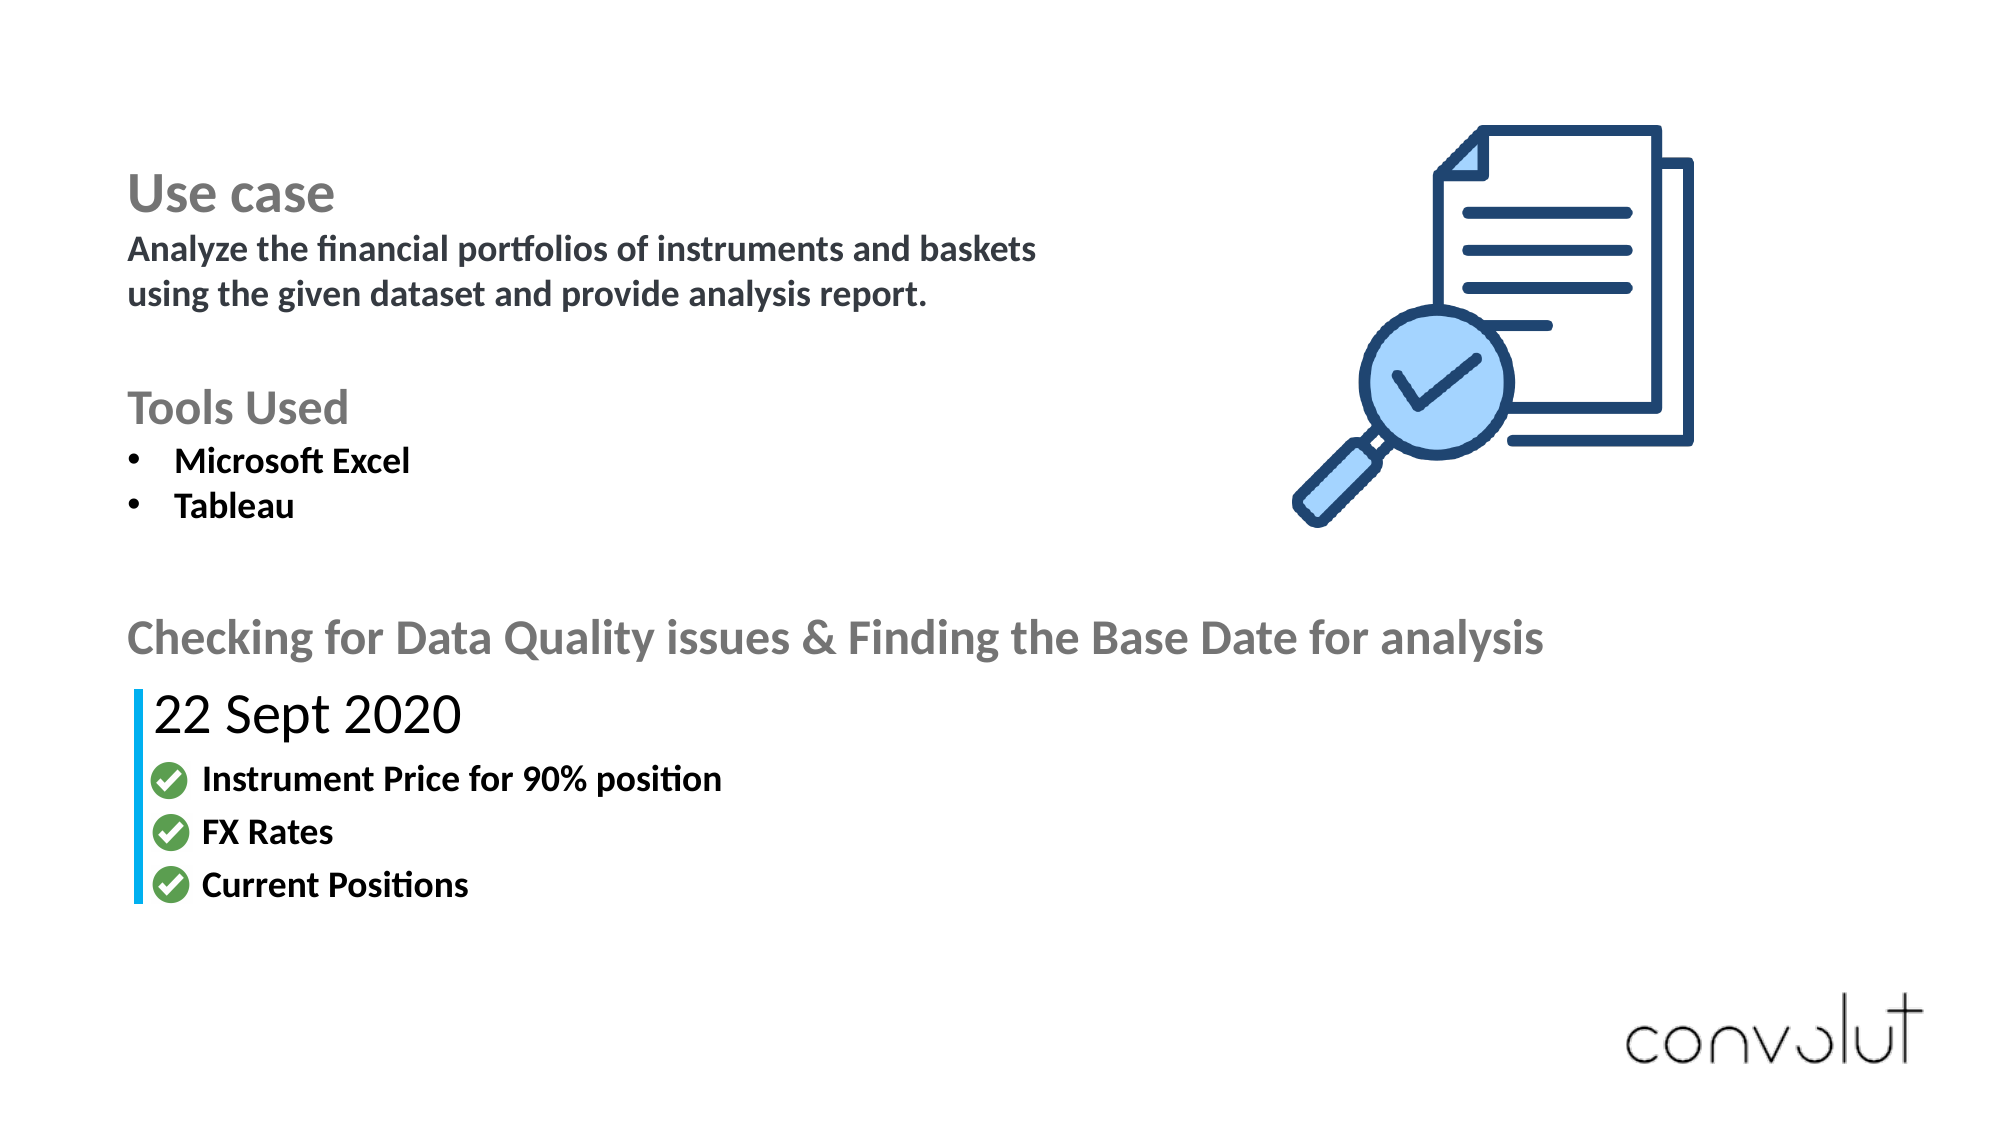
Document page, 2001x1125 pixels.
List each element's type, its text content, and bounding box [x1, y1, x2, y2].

text_box 22 Sept 2020 Instrument Price for 90% position FX Rates Current Positions [138, 668, 842, 1118]
picture [1626, 992, 1924, 1065]
picture [148, 760, 192, 800]
picture [150, 812, 194, 852]
picture [150, 865, 194, 905]
text_box Use case Analyze the financial portfolios of instruments and baskets using the given dataset and provide analysis report. [112, 146, 1071, 322]
text_box Tools Used [112, 367, 1054, 443]
text_box Checking for Data Quality issues & Finding the Base Date for analysis [112, 596, 1645, 672]
text_box Microsoft Excel Tableau [112, 428, 738, 534]
picture [1283, 117, 1702, 535]
